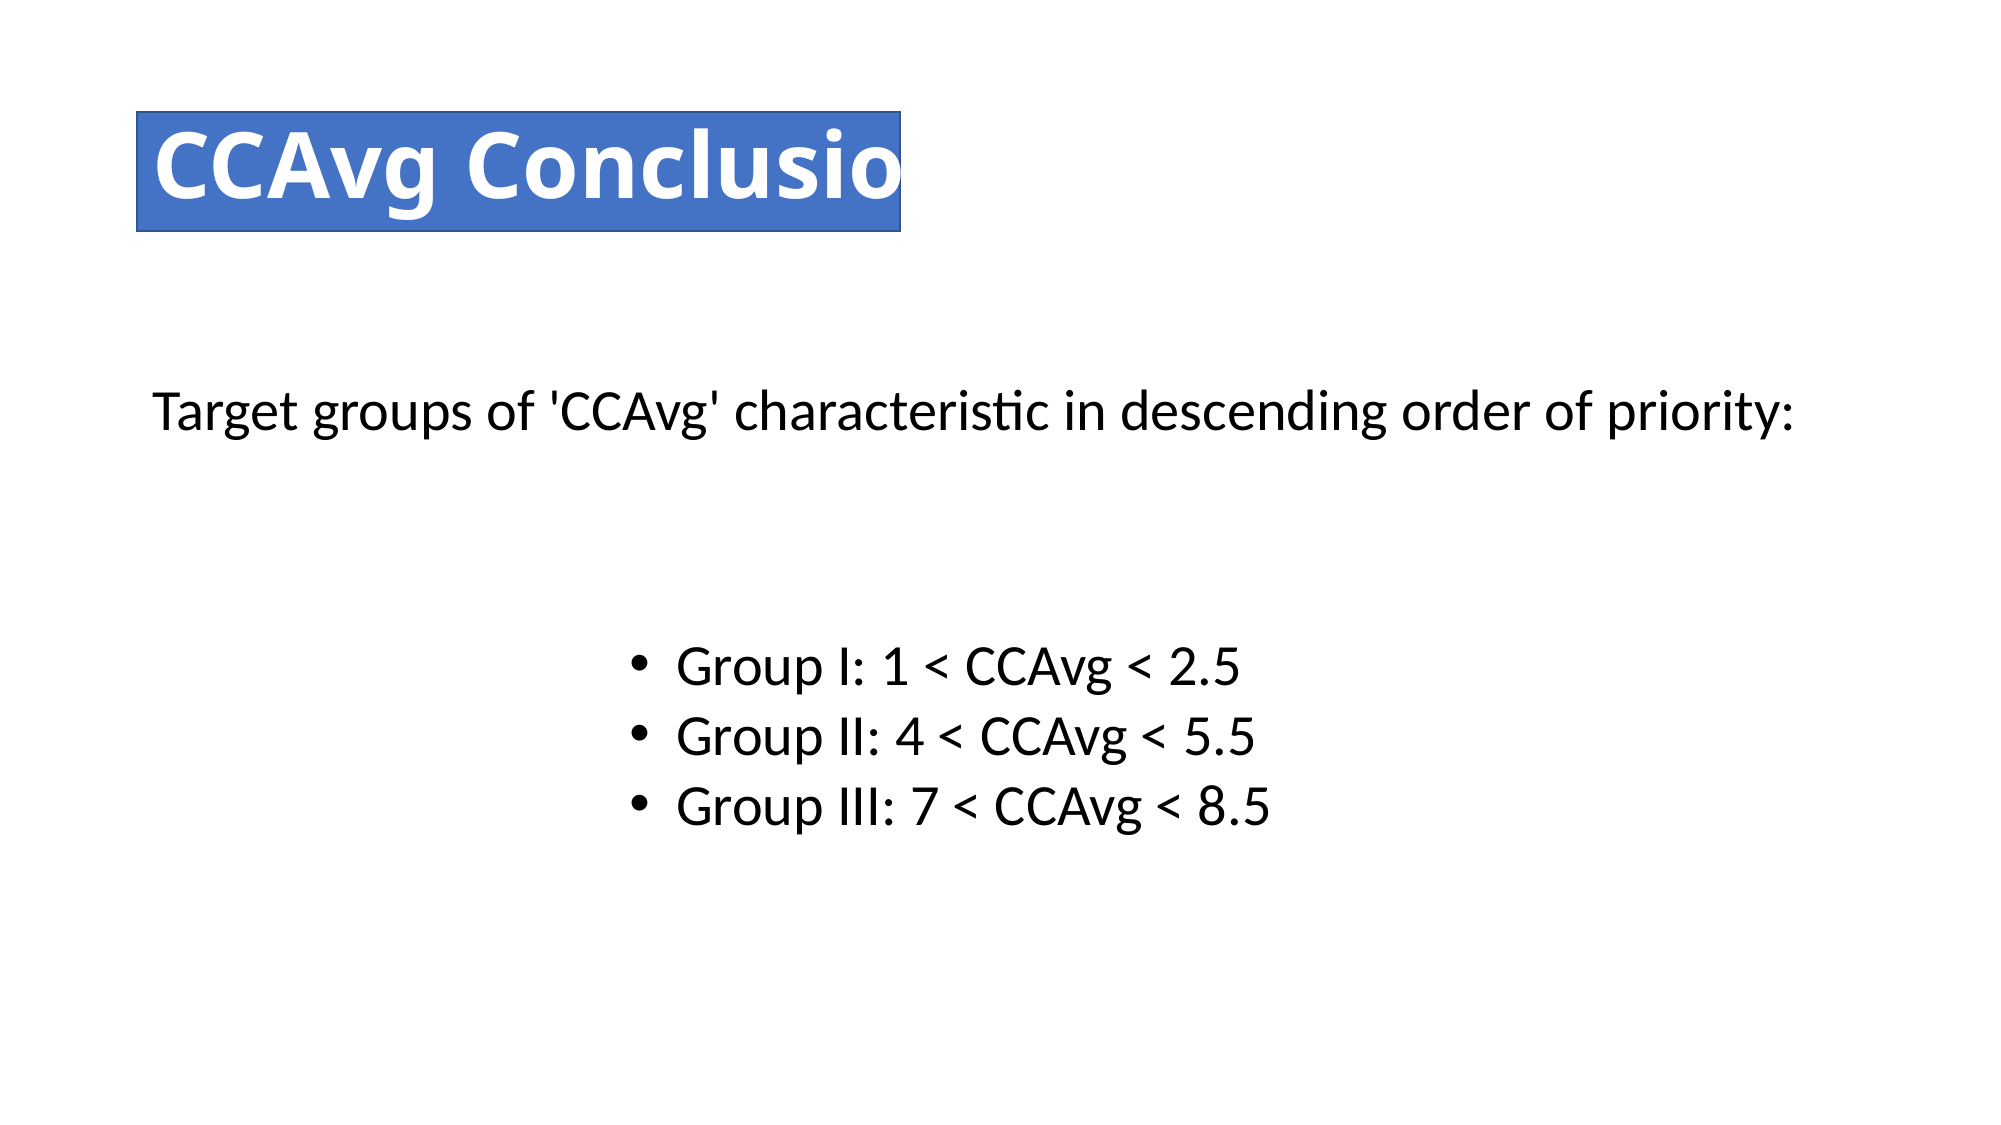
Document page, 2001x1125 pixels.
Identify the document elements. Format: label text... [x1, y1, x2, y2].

text_box Group I: 1 < CCAvg < 2.5 Group II: 4 < CCAvg < 5.5 Group III: 7 < CCAvg < 8.5 [614, 620, 1425, 890]
title CCAvg Conclusion [137, 59, 1863, 278]
list Target groups of 'CCAvg' characteristic in descending order of priority: [137, 372, 1863, 525]
